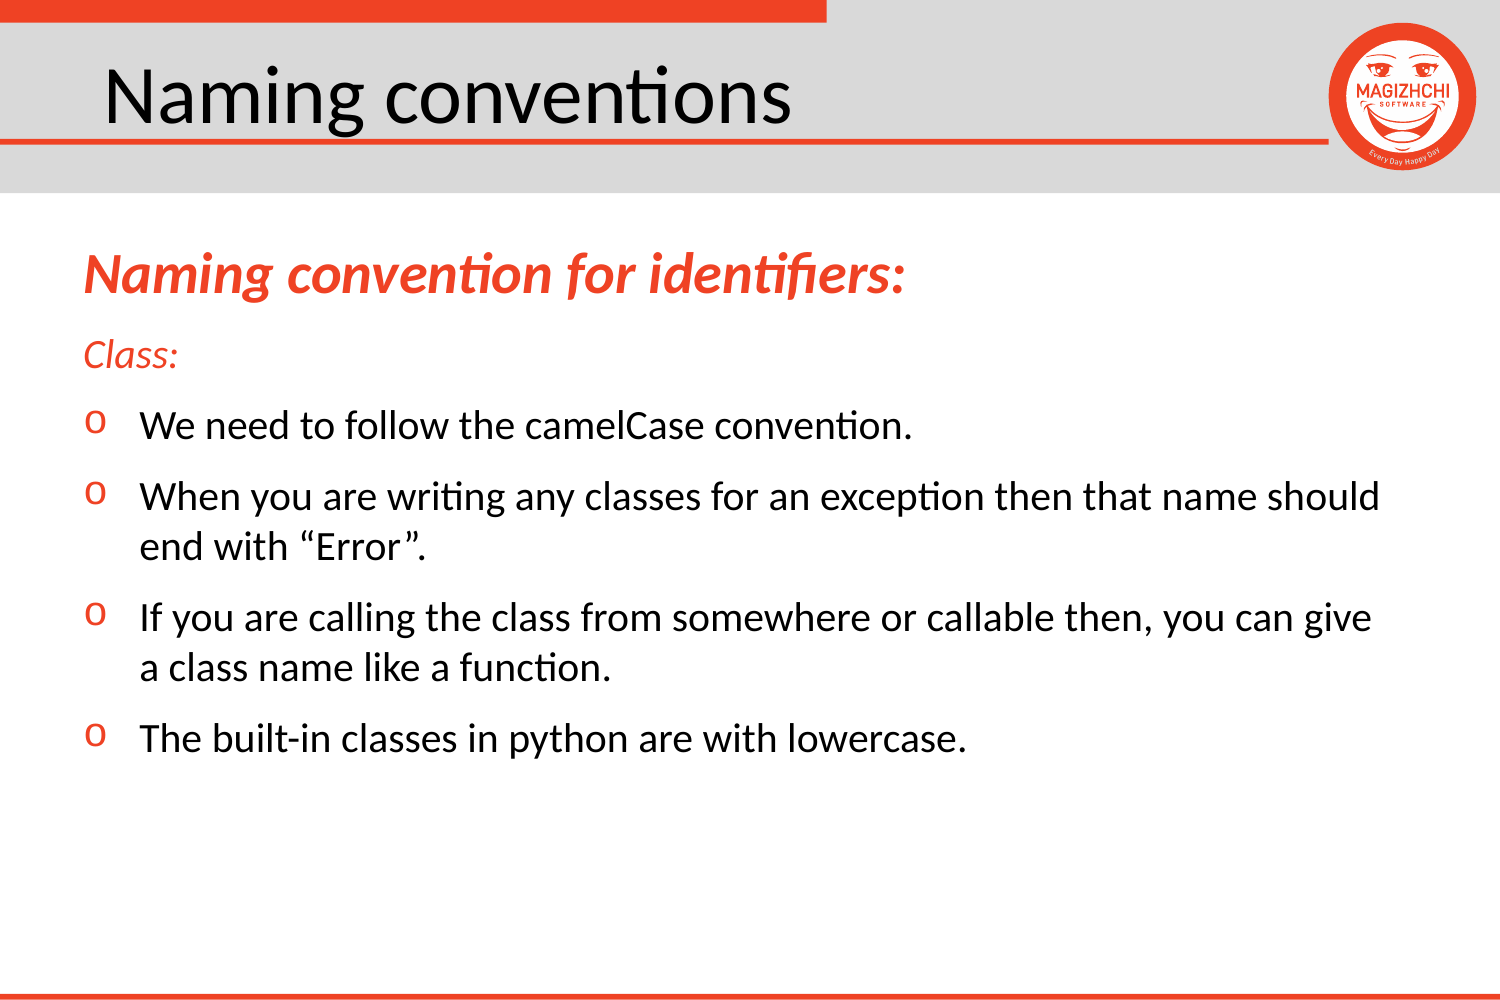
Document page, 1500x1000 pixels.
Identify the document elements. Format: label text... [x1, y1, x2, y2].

list Naming convention for identifiers: Class: We need to follow the camelCase convention. When you are writing any classes for an exception then that name should end with “Error”. If you are calling the class from somewhere or callable then, you can give a class name like a function. The built-in classes in python are with lowercase. [68, 228, 1418, 947]
title Naming conventions [88, 53, 1418, 140]
